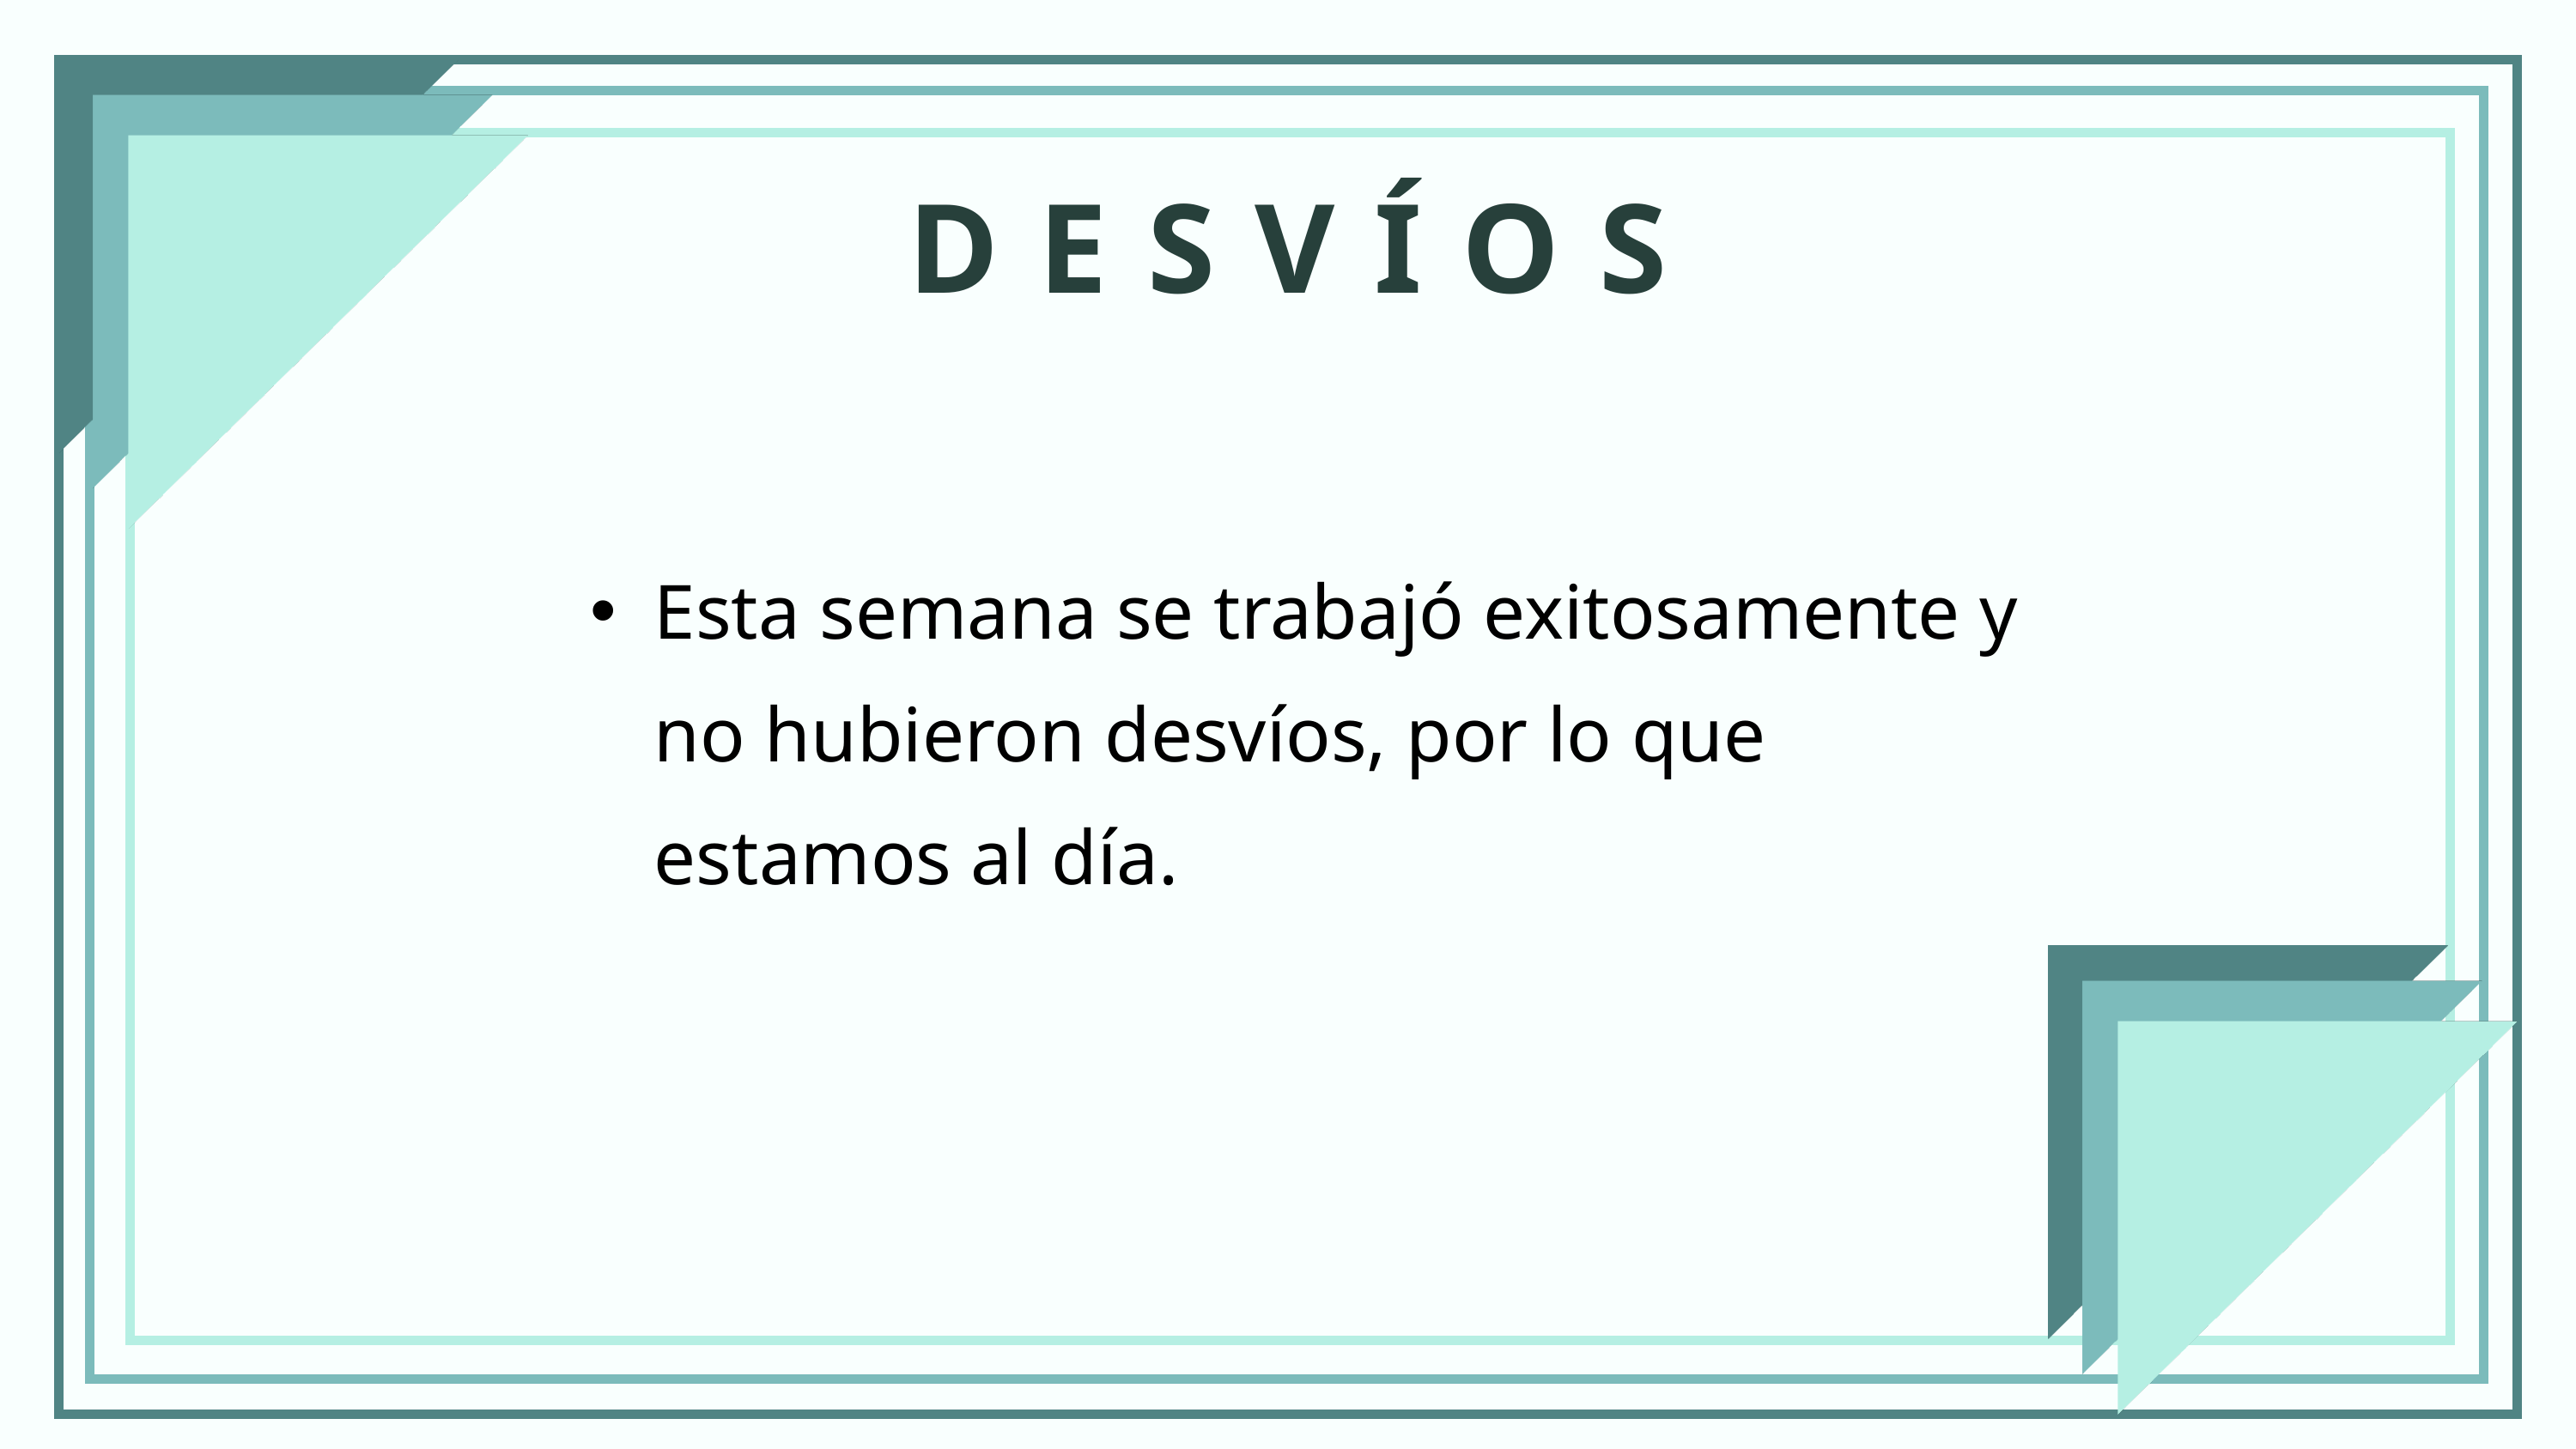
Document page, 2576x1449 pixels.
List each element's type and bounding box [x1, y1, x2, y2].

text_box [58, 59, 2518, 1416]
